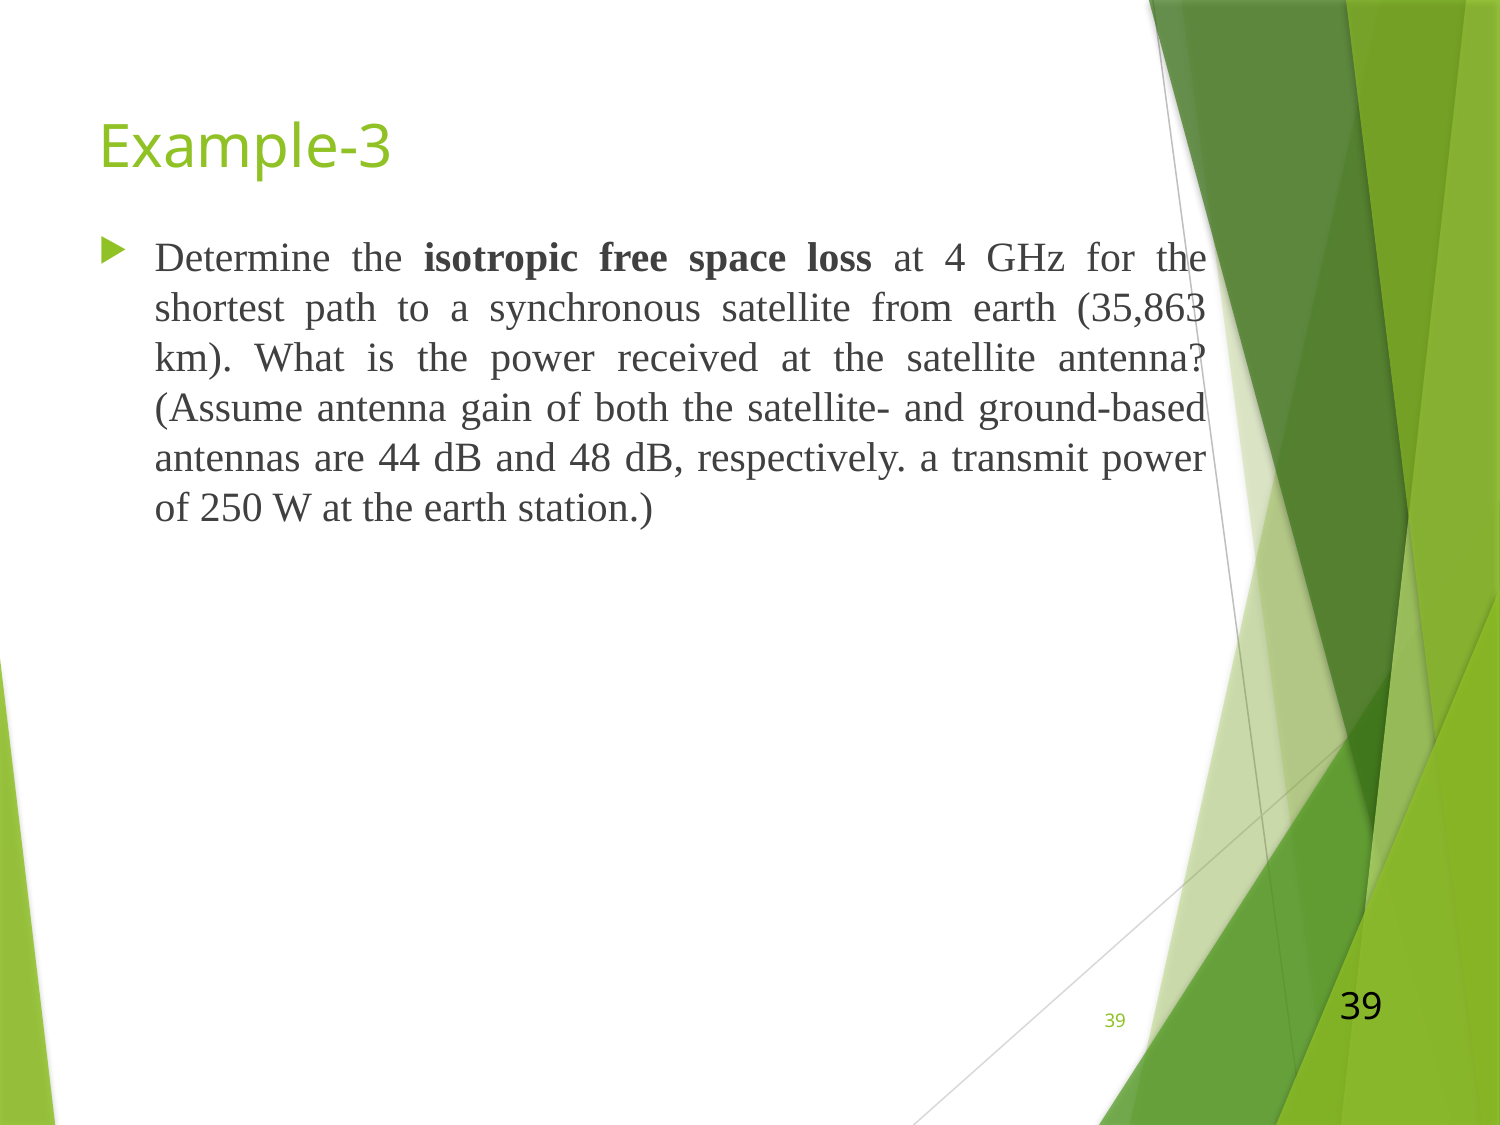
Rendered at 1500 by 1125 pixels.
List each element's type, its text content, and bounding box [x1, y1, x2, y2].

list Determine the isotropic free space loss at 4 GHz for the shortest path to a synchronous satellite from earth (35,863 km). What is the power received at the satellite antenna? (Assume antenna gain of both the satellite- and ground-based antennas are 44 dB and 48 dB, respectively. a transmit power of 250 W at the earth station.) [83, 222, 1223, 539]
slide_number 39 [1056, 991, 1141, 1051]
title Example-3 [83, 99, 1141, 188]
